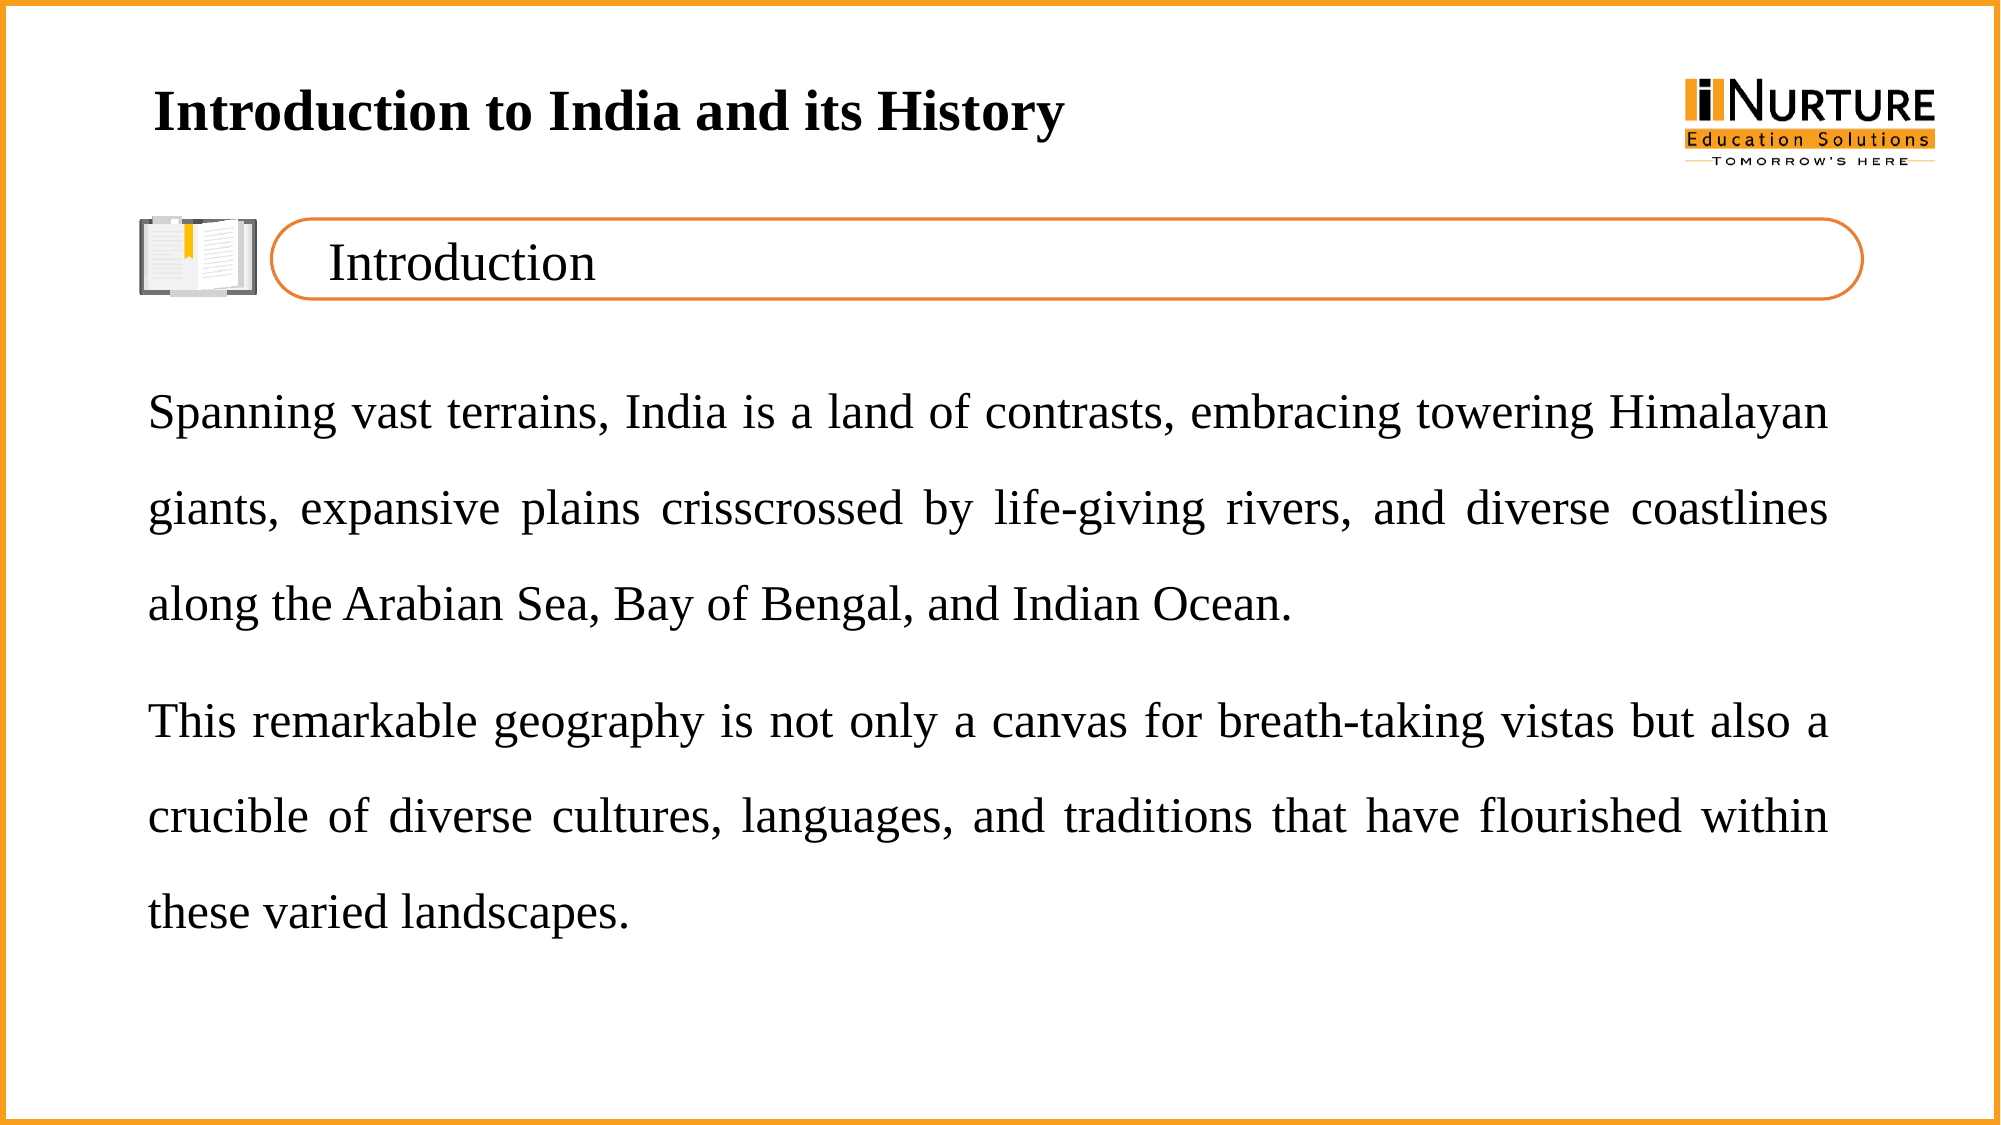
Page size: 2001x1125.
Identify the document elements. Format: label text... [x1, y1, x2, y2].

picture [122, 184, 274, 334]
text_box Introduction [271, 218, 1863, 299]
list Introduction to India and its History [101, 72, 1656, 184]
picture [1665, 57, 1960, 184]
list Spanning vast terrains, India is a land of contrasts, embracing towering Himalayan giants, expansive plains crisscrossed by life-giving rivers, and diverse coastlines along the Arabian Sea, Bay of Bengal, and Indian Ocean. This remarkable geography is not only a canvas for breath-taking vistas but also a crucible of diverse cultures, languages, and traditions that have flourished within these varied landscapes. [120, 334, 1846, 1088]
